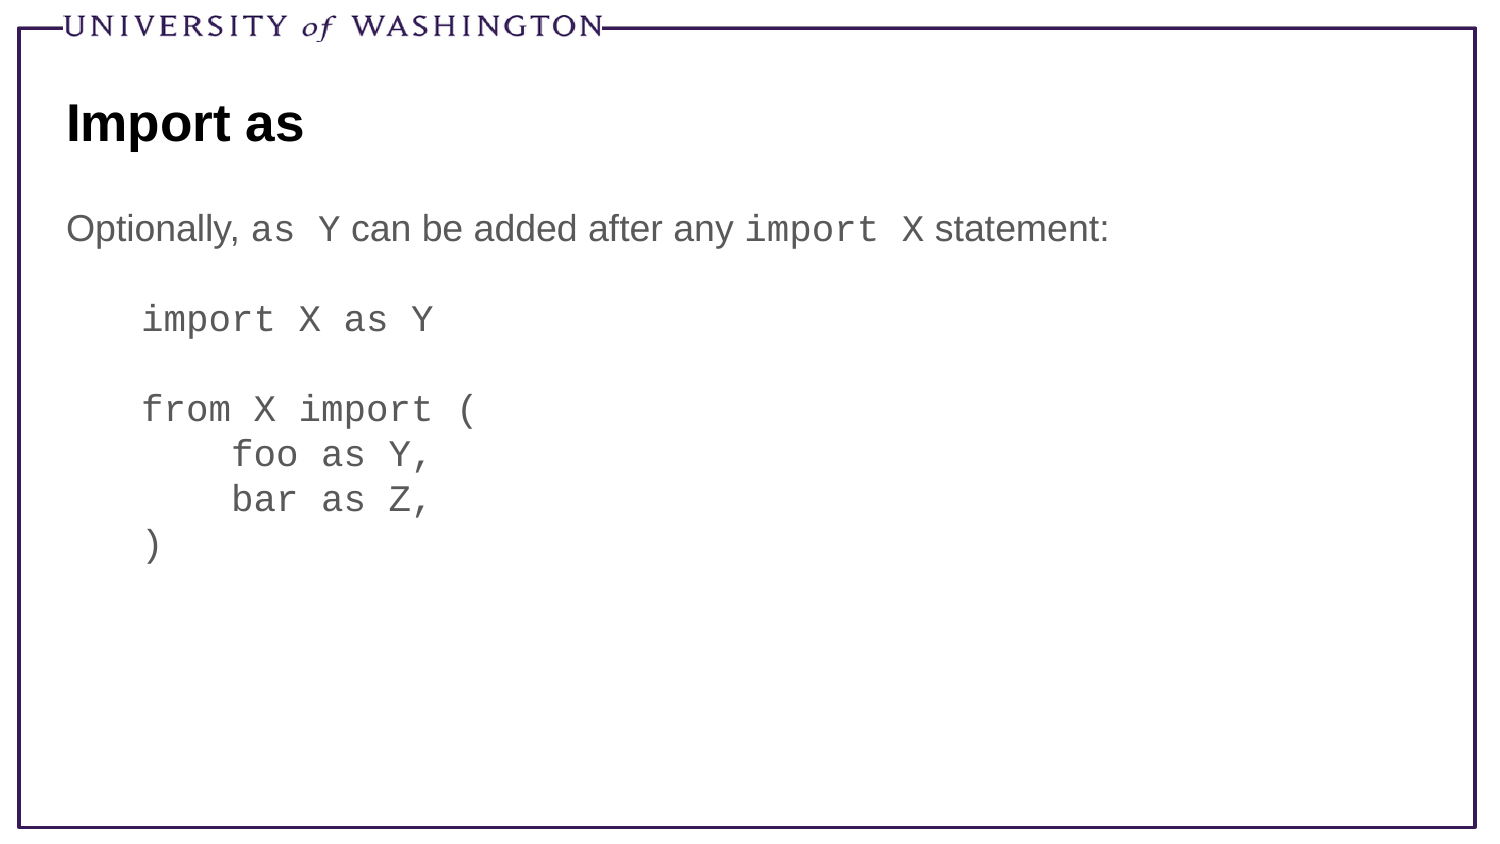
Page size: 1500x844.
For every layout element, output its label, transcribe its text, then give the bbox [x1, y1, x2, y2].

title Import as [51, 72, 1449, 167]
picture [15, 15, 1480, 830]
list Optionally, as Y can be added after any import X statement: import X as Y from X import ( foo as Y, bar as Z, ) [51, 189, 1449, 750]
